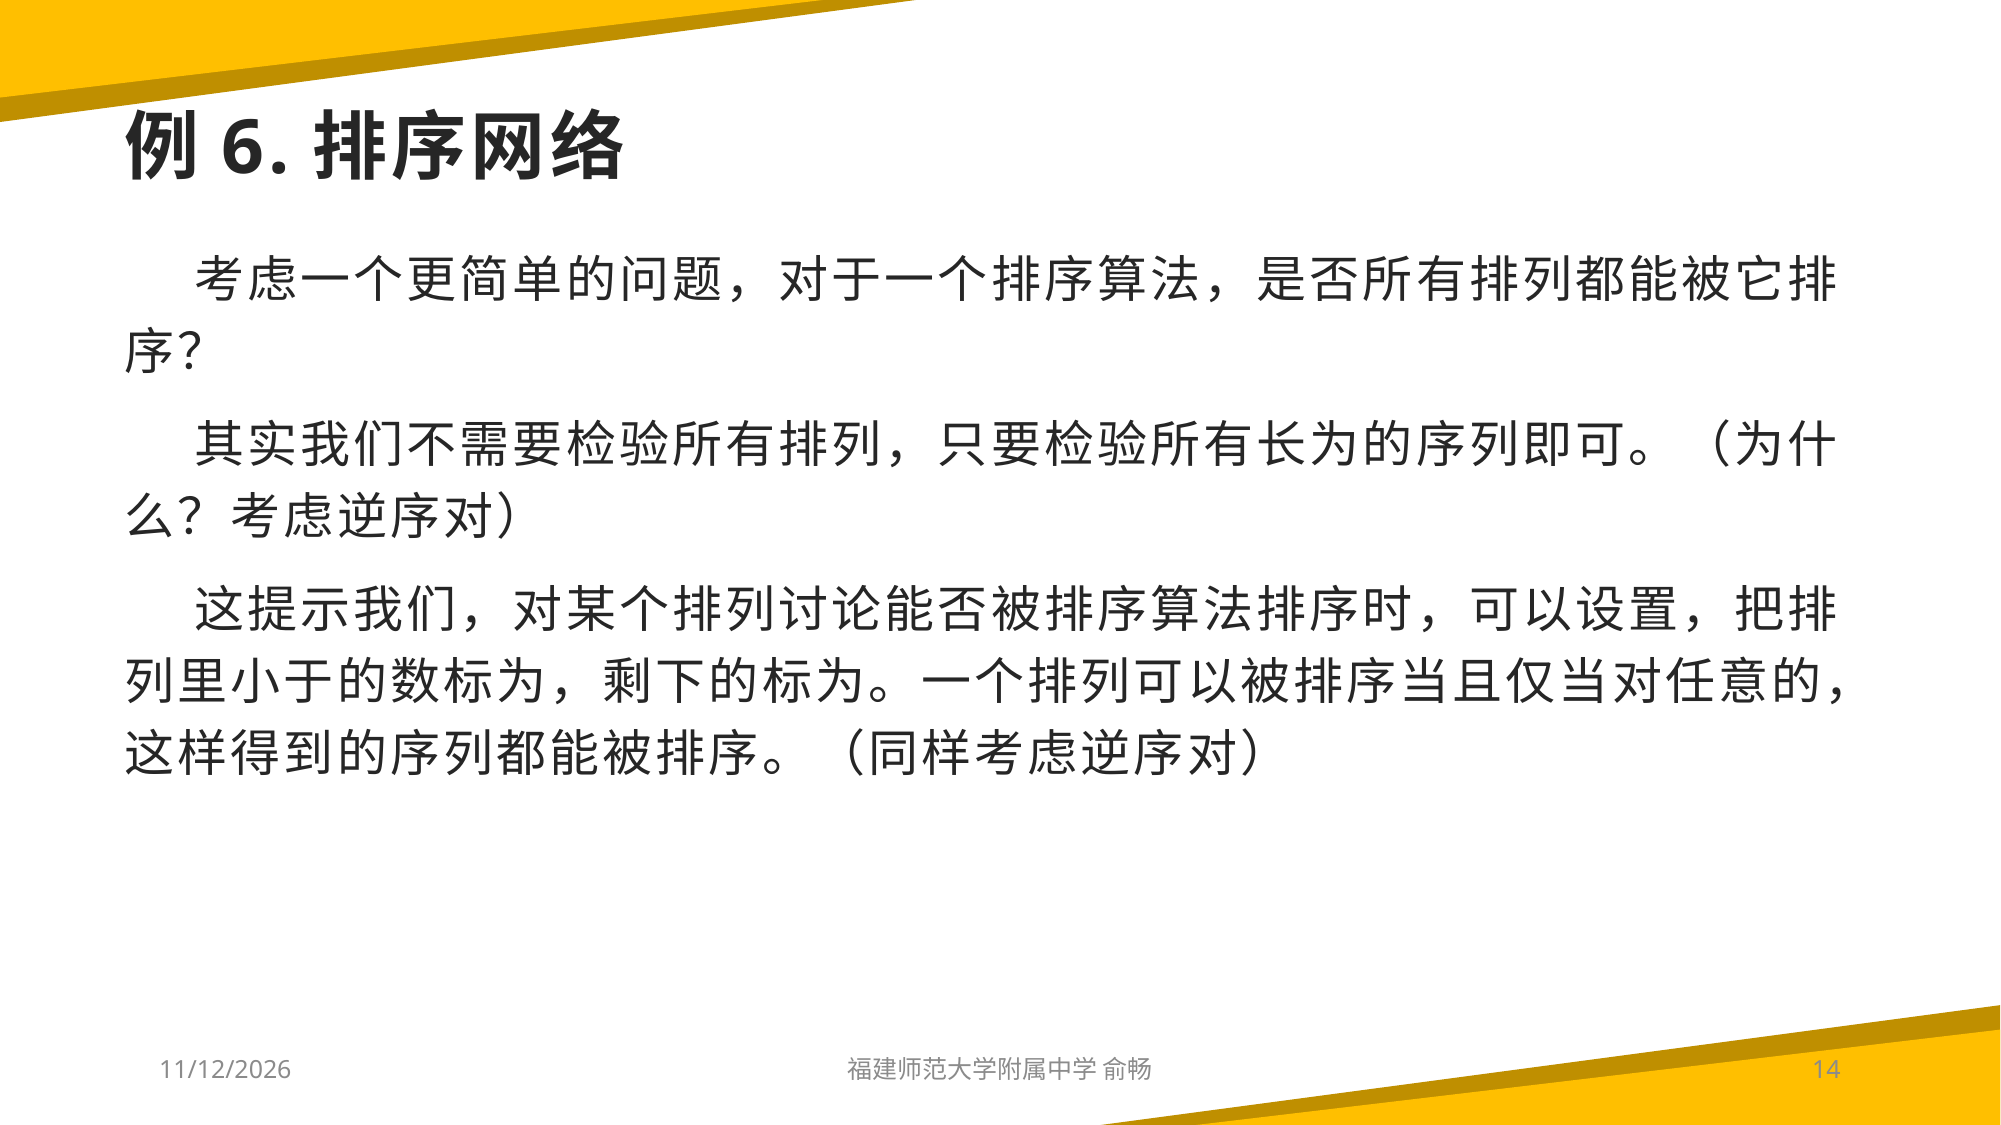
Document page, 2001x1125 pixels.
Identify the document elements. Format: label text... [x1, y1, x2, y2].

footer 福建师范大学附属中学 俞畅 [675, 1041, 1325, 1094]
slide_number 14 [1412, 1041, 1856, 1094]
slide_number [144, 1041, 588, 1094]
title 例6.排序网络 [109, 72, 1891, 202]
